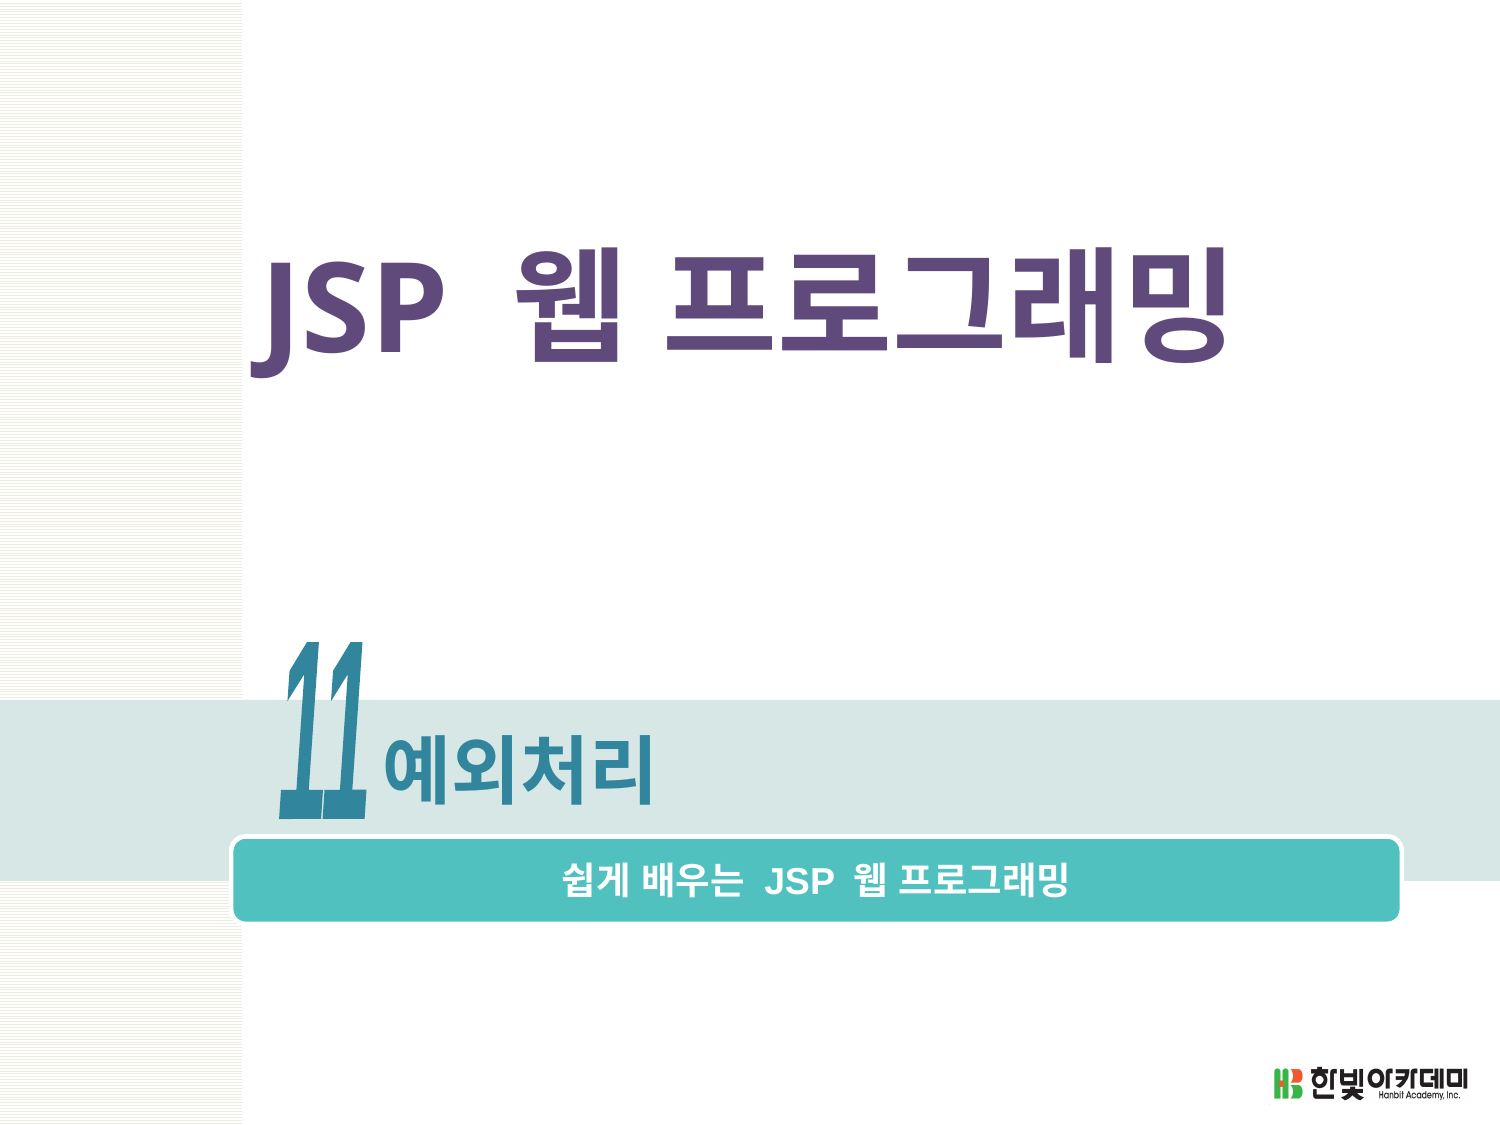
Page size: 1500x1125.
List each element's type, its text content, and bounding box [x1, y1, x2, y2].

title 예외처리 [249, 699, 1500, 838]
picture [1269, 1062, 1472, 1105]
